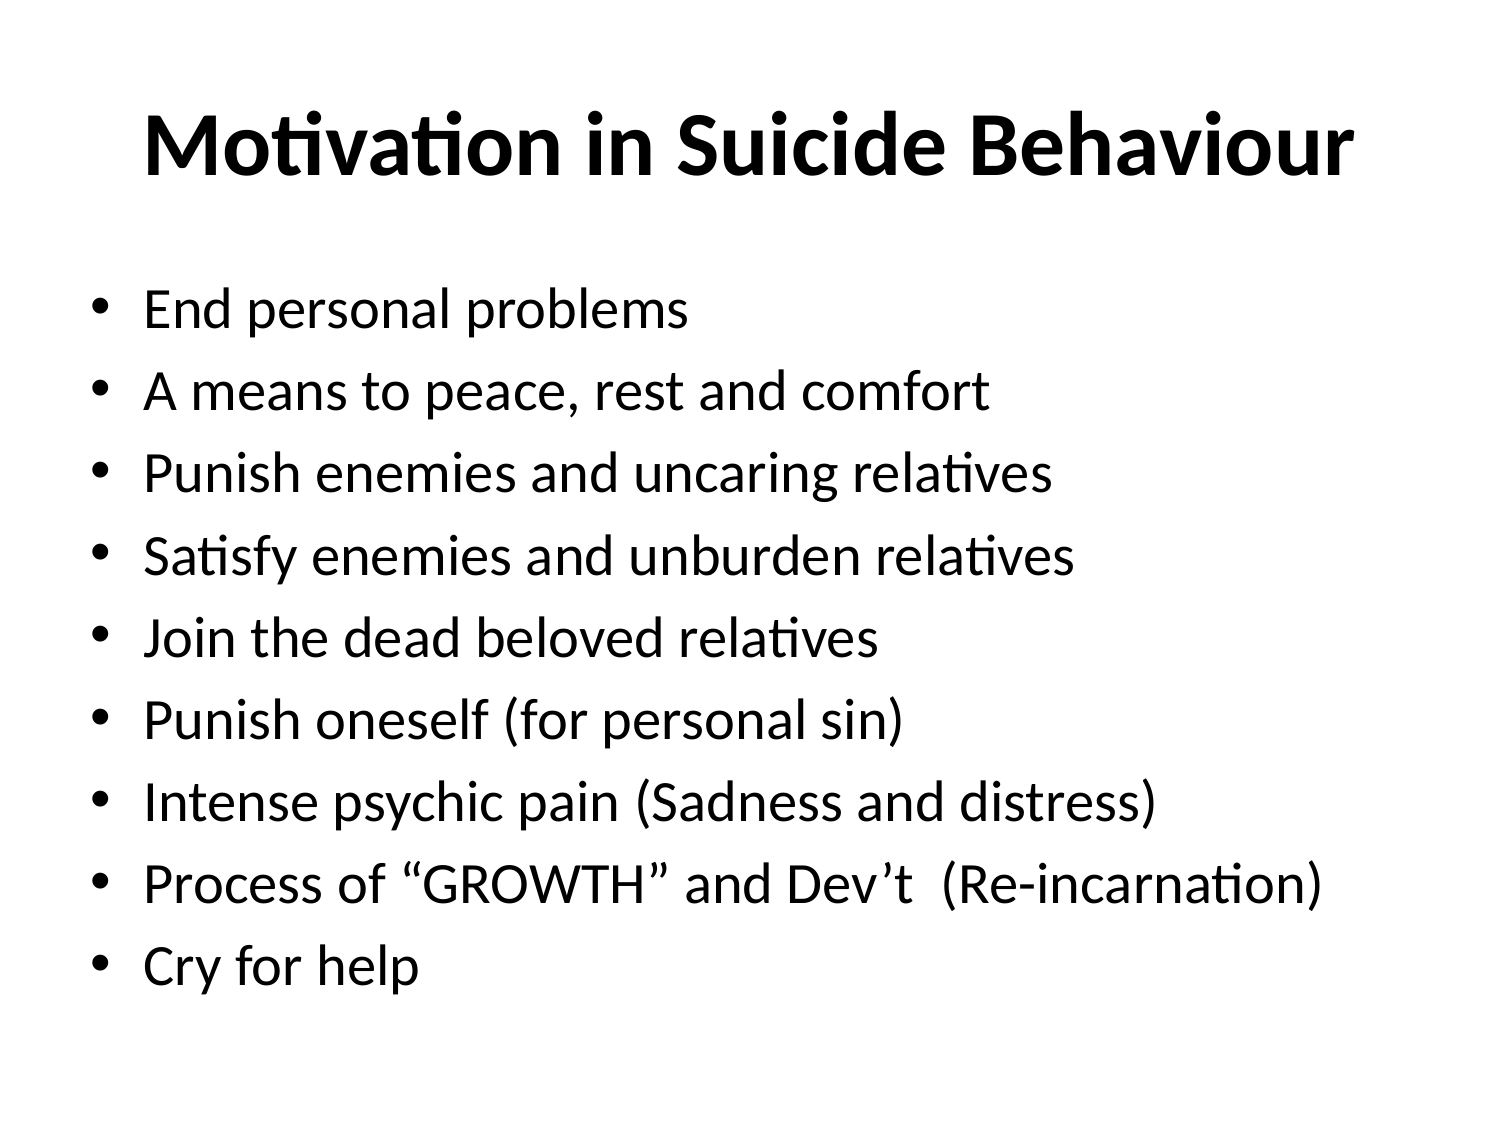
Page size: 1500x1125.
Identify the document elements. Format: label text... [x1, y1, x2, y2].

title Motivation in Suicide Behaviour [75, 45, 1425, 233]
list End personal problems A means to peace, rest and comfort Punish enemies and uncaring relatives Satisfy enemies and unburden relatives Join the dead beloved relatives Punish oneself (for personal sin) Intense psychic pain (Sadness and distress) Process of “GROWTH” and Dev’t (Re-incarnation) Cry for help [75, 262, 1425, 1005]
